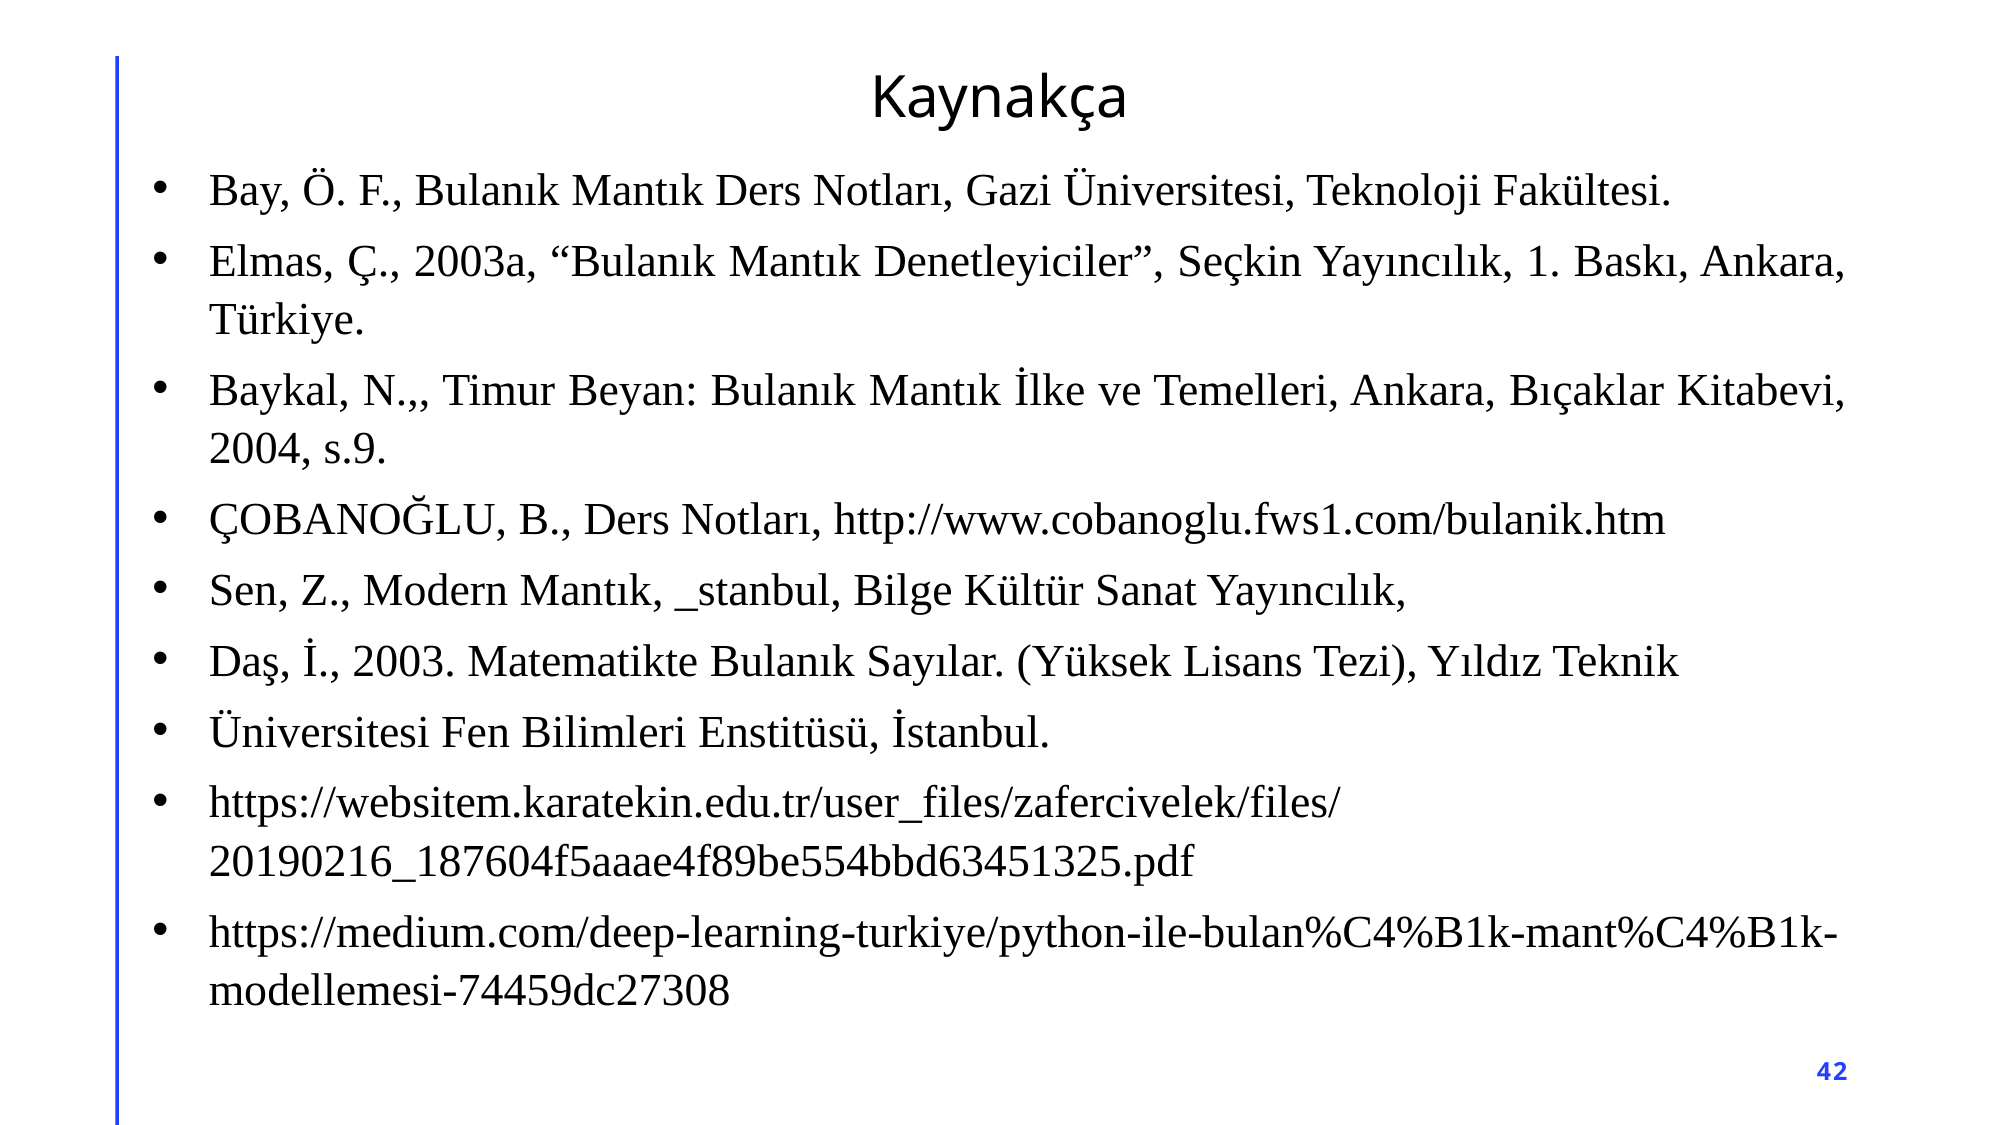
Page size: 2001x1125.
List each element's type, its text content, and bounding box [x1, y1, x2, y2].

title Kaynakça [137, 48, 1863, 148]
list Bay, Ö. F., Bulanık Mantık Ders Notları, Gazi Üniversitesi, Teknoloji Fakültesi. Elmas, Ç., 2003a, “Bulanık Mantık Denetleyiciler”, Seçkin Yayıncılık, 1. Baskı, Ankara, Türkiye. Baykal, N.,, Timur Beyan: Bulanık Mantık İlke ve Temelleri, Ankara, Bıçaklar Kitabevi, 2004, s.9. ÇOBANOĞLU, B., Ders Notları, http://www.cobanoglu.fws1.com/bulanik.htm Sen, Z., Modern Mantık, _stanbul, Bilge Kültür Sanat Yayıncılık, Daş, İ., 2003. Matematikte Bulanık Sayılar. (Yüksek Lisans Tezi), Yıldız Teknik Üniversitesi Fen Bilimleri Enstitüsü, İstanbul. https://websitem.karatekin.edu.tr/user_files/zafercivelek/files/20190216_187604f5aaae4f89be554bbd63451325.pdf https://medium.com/deep-learning-turkiye/python-ile-bulan%C4%B1k-mant%C4%B1k-modellemesi-74459dc27308 [137, 148, 1863, 1073]
slide_number 42 [1412, 1073, 1863, 1103]
